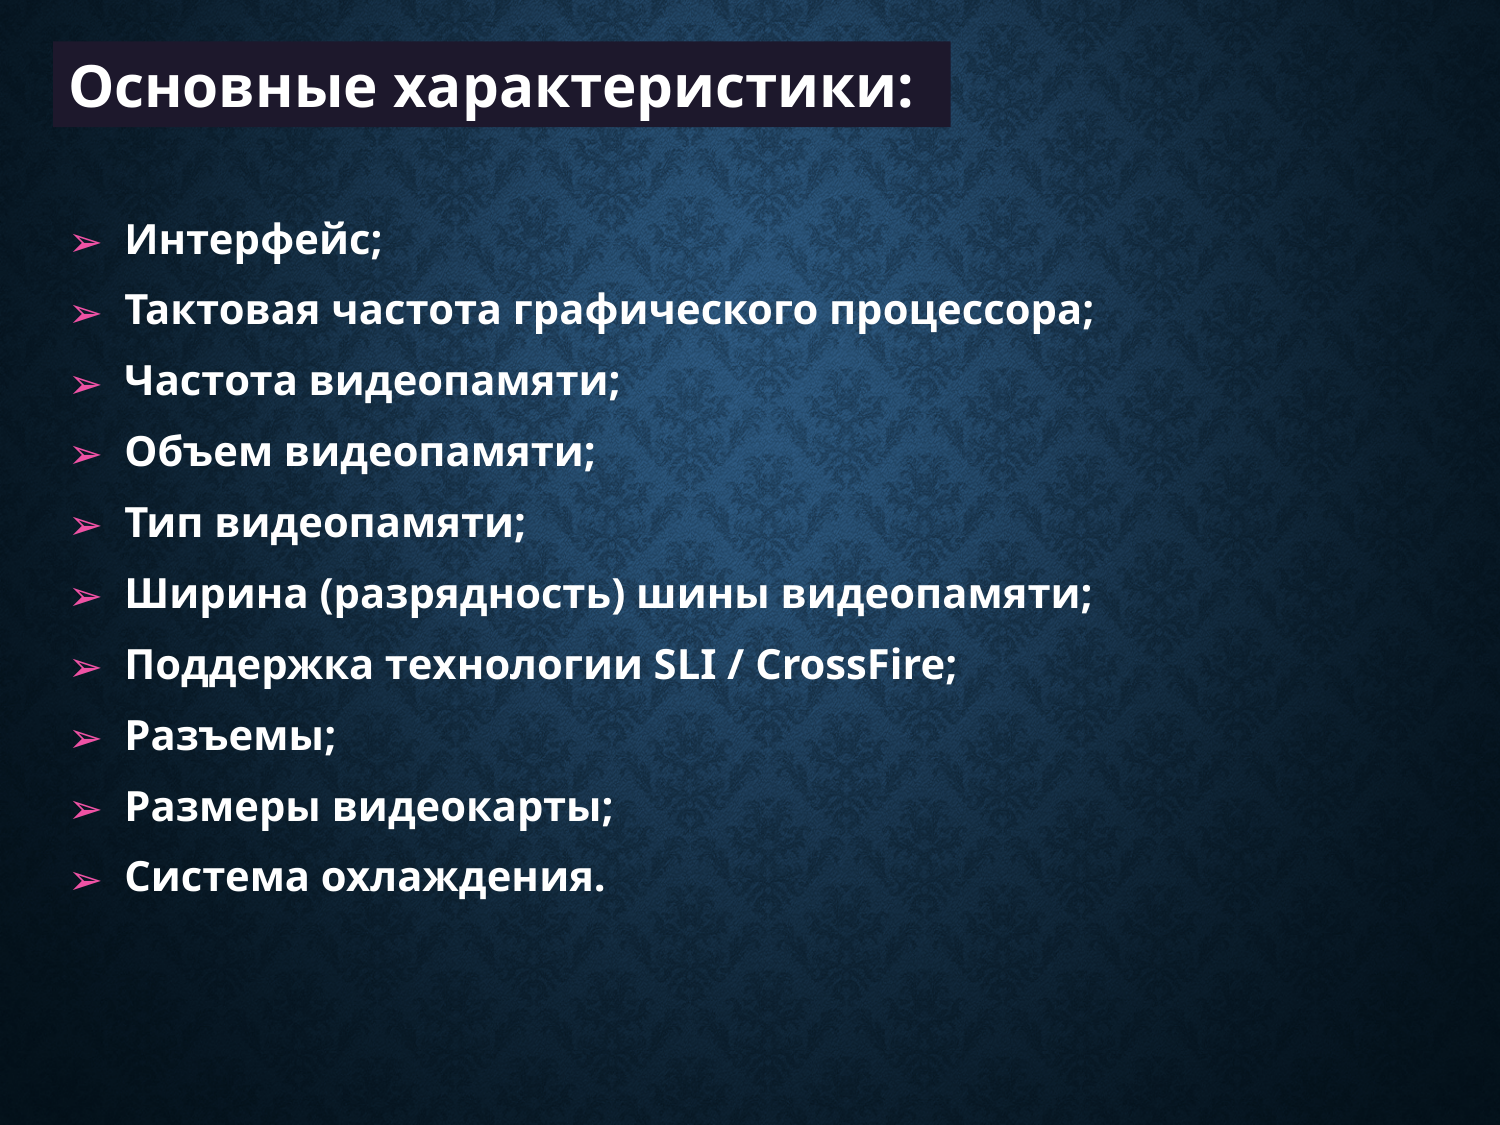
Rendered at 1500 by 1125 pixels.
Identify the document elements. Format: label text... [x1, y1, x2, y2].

text_box Основные характеристики: [53, 41, 951, 128]
text_box Интерфейс; Тактовая частота графического процессора; Частота видеопамяти; Объем видеопамяти; Тип видеопамяти; Ширина (разрядность) шины видеопамяти; Поддержка технологии SLI / CrossFire; Разъемы; Размеры видеокарты; Система охлаждения. [53, 204, 1436, 965]
